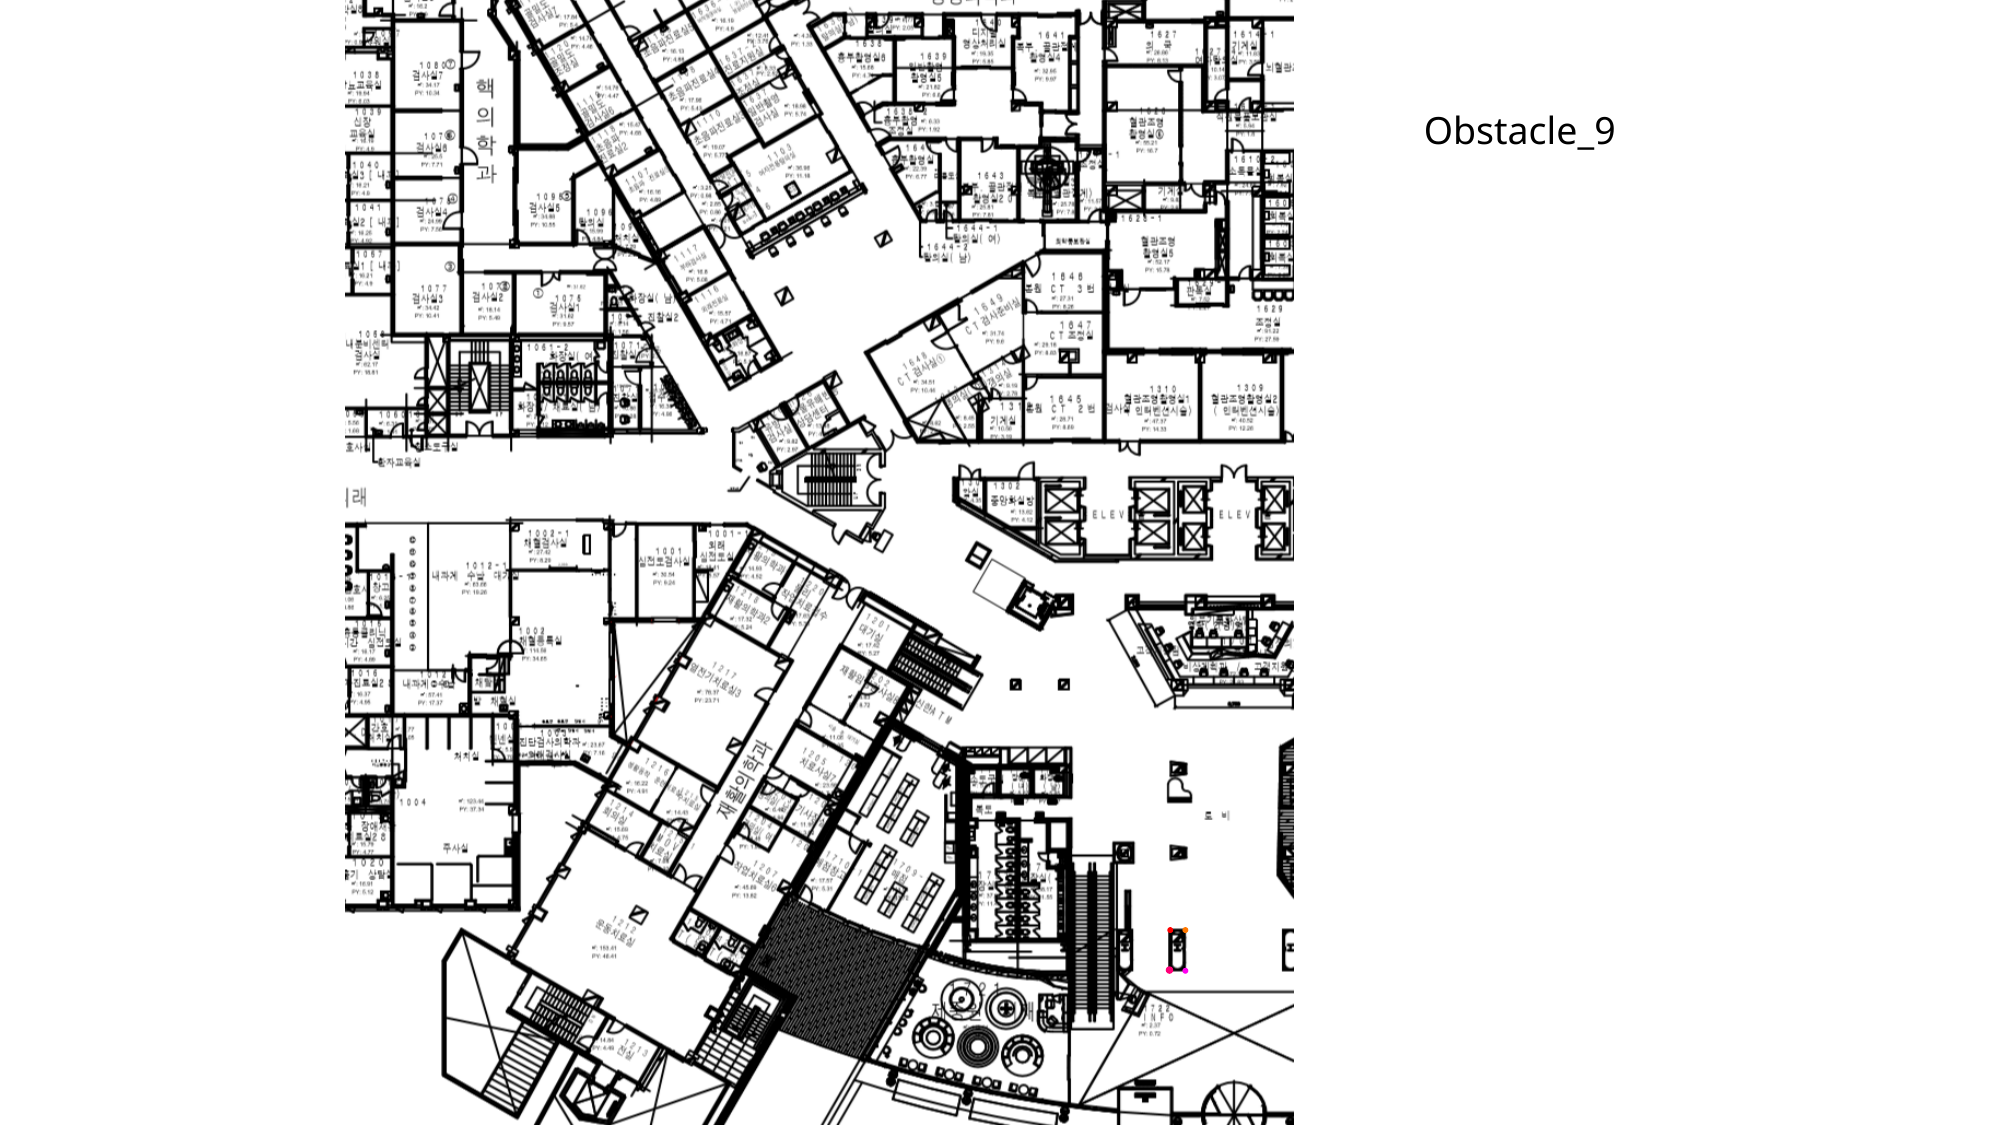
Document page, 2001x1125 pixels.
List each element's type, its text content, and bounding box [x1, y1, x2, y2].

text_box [345, 0, 1294, 1125]
text_box Obstacle_9 [1409, 99, 1843, 160]
